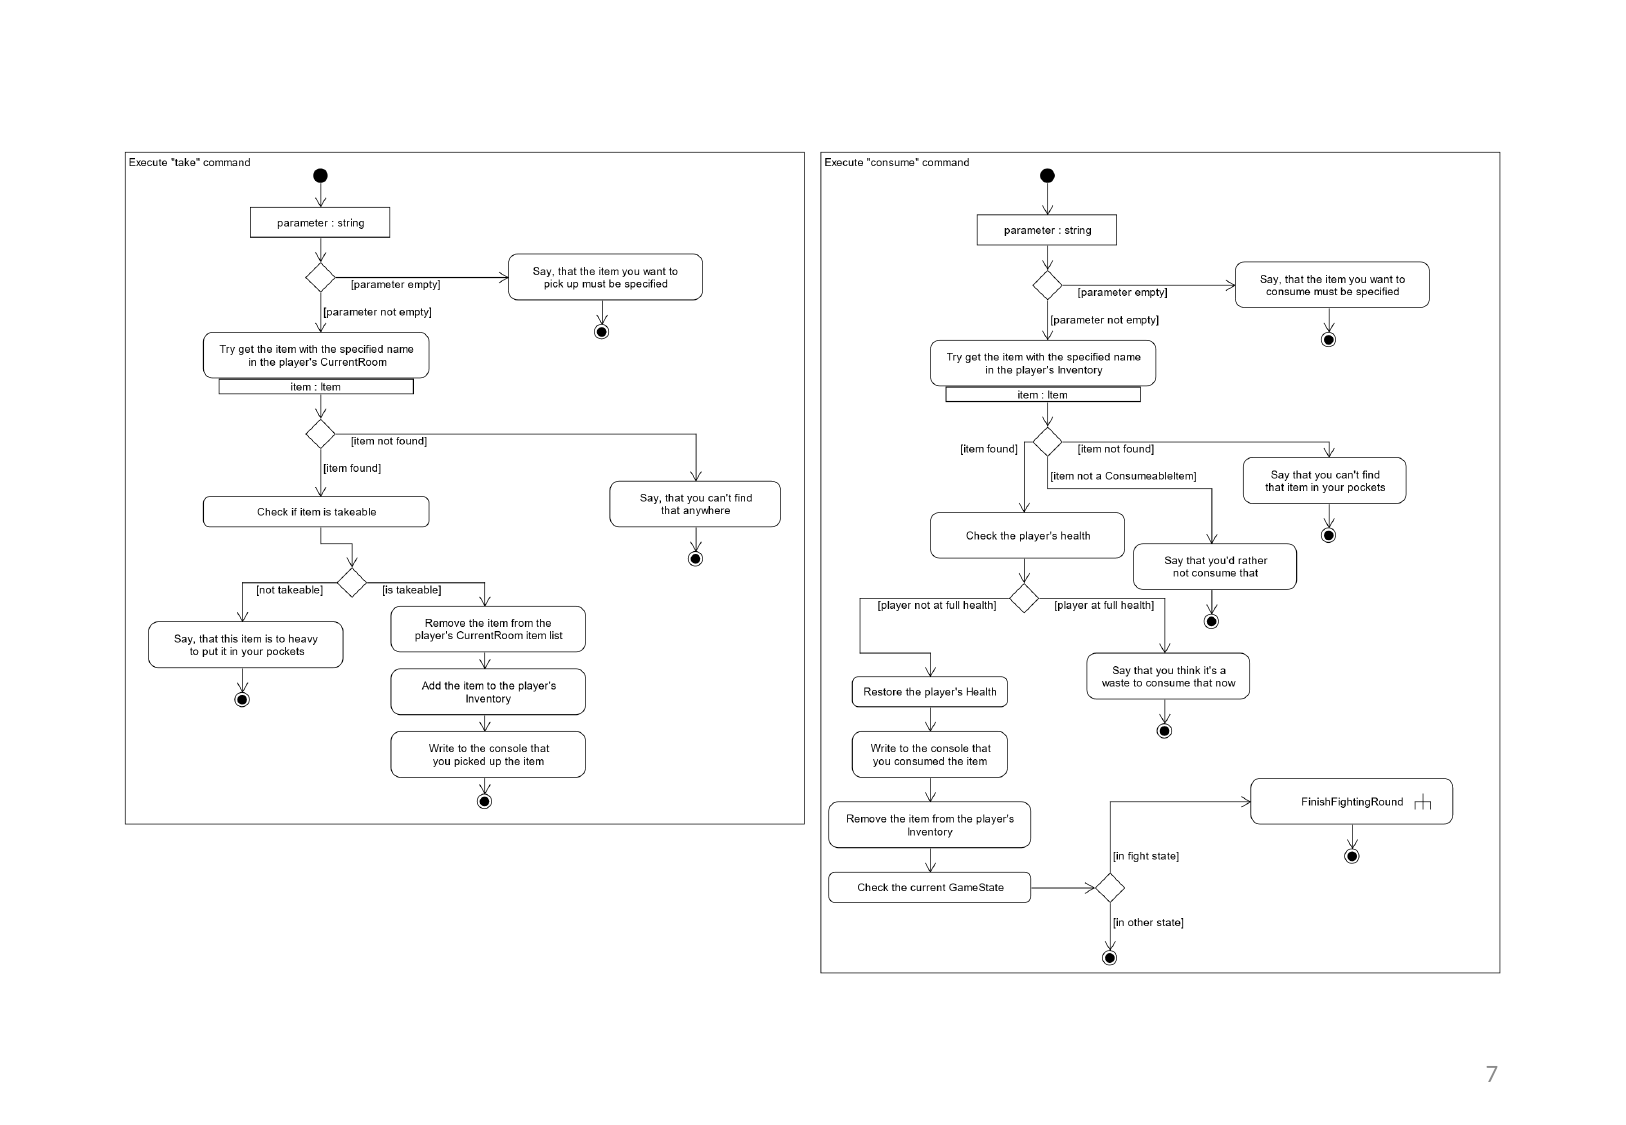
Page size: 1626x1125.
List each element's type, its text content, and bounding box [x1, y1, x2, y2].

picture [109, 136, 1516, 989]
slide_number 7 [1147, 1042, 1514, 1103]
